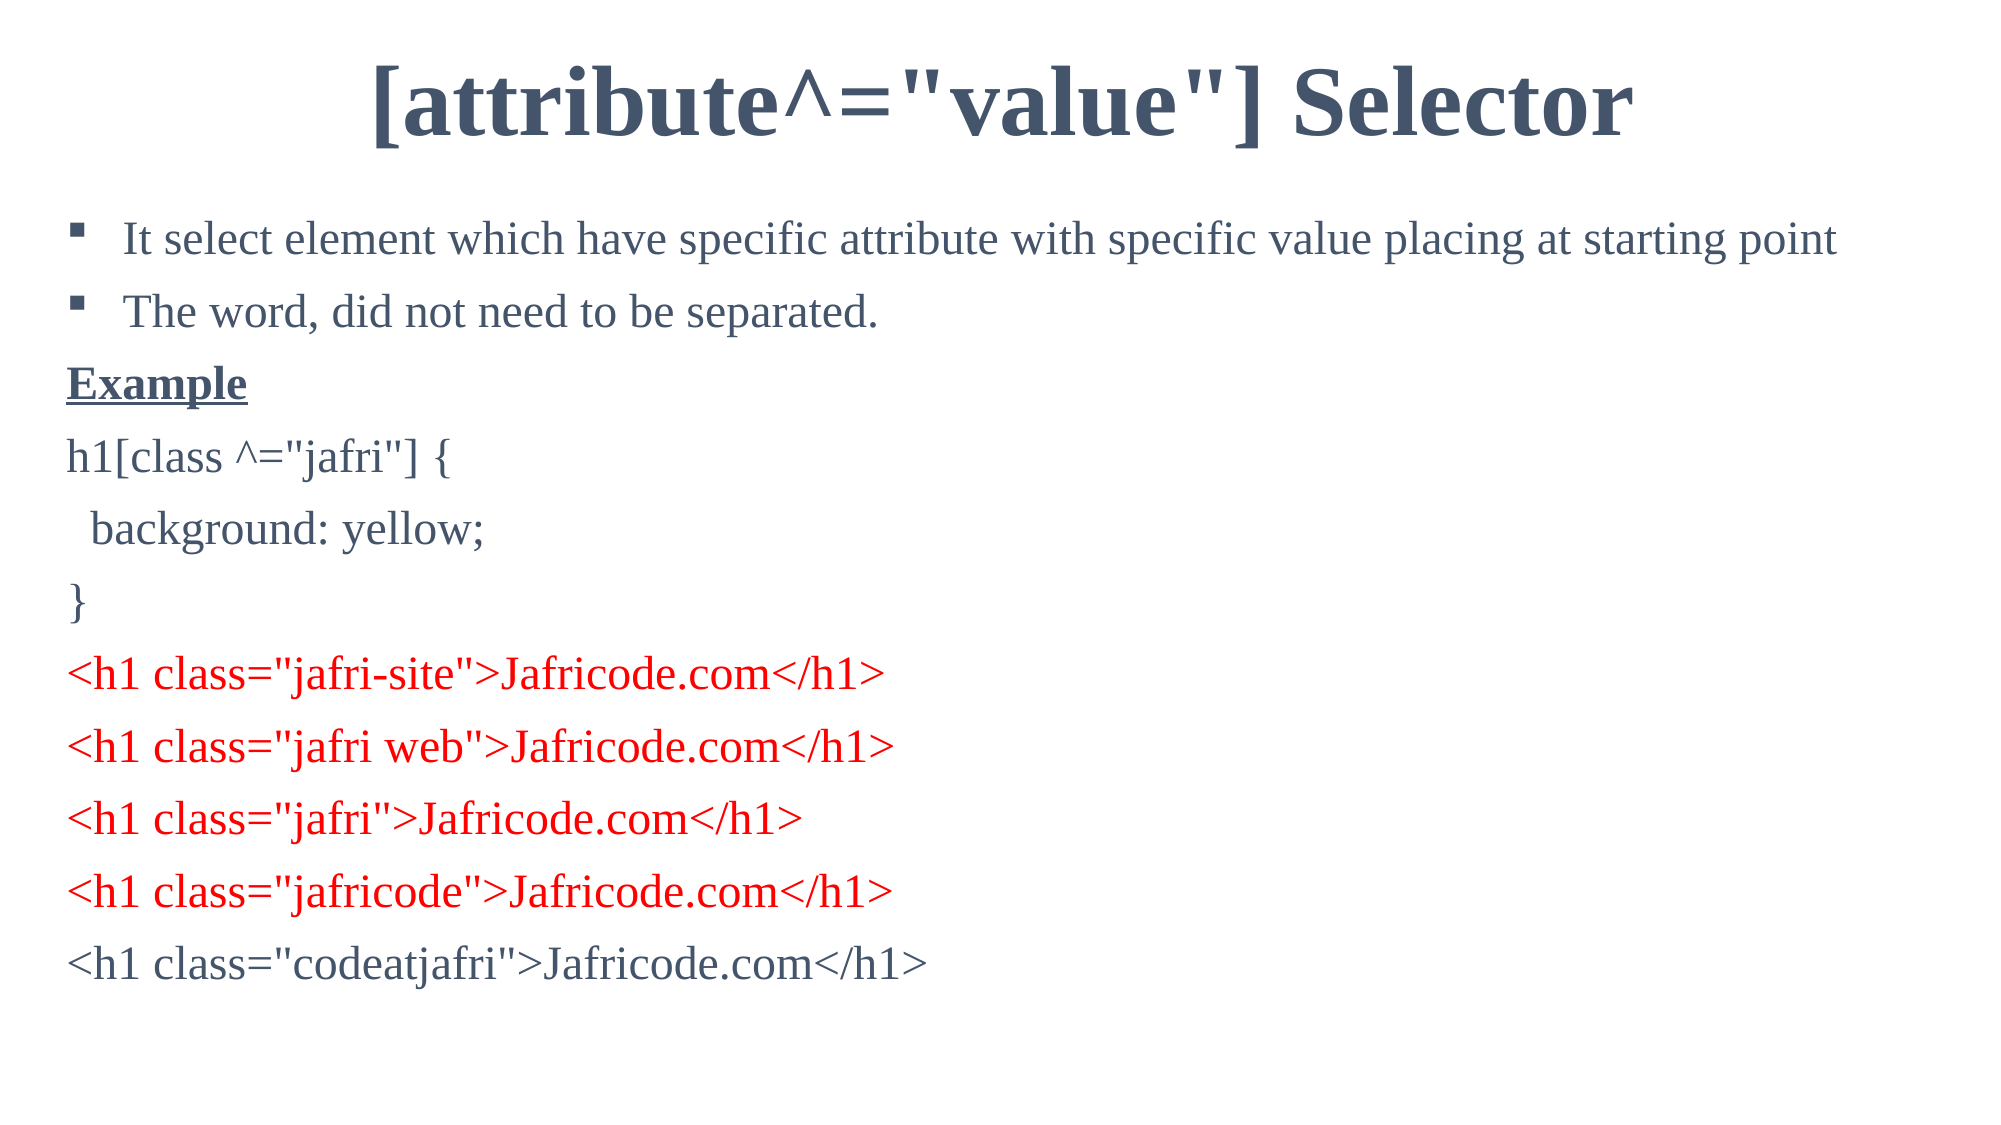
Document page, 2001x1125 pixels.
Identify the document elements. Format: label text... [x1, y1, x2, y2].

subtitle It select element which have specific attribute with specific value placing at starting point The word, did not need to be separated. Example h1[class ^="jafri"] { background: yellow; } <h1 class="jafri-site">Jafricode.com</h1> <h1 class="jafri web">Jafricode.com</h1> <h1 class="jafri">Jafricode.com</h1> <h1 class="jafricode">Jafricode.com</h1> <h1 class="codeatjafri">Jafricode.com</h1> [51, 205, 1955, 1068]
title [attribute^="value"] Selector [51, 41, 1955, 165]
